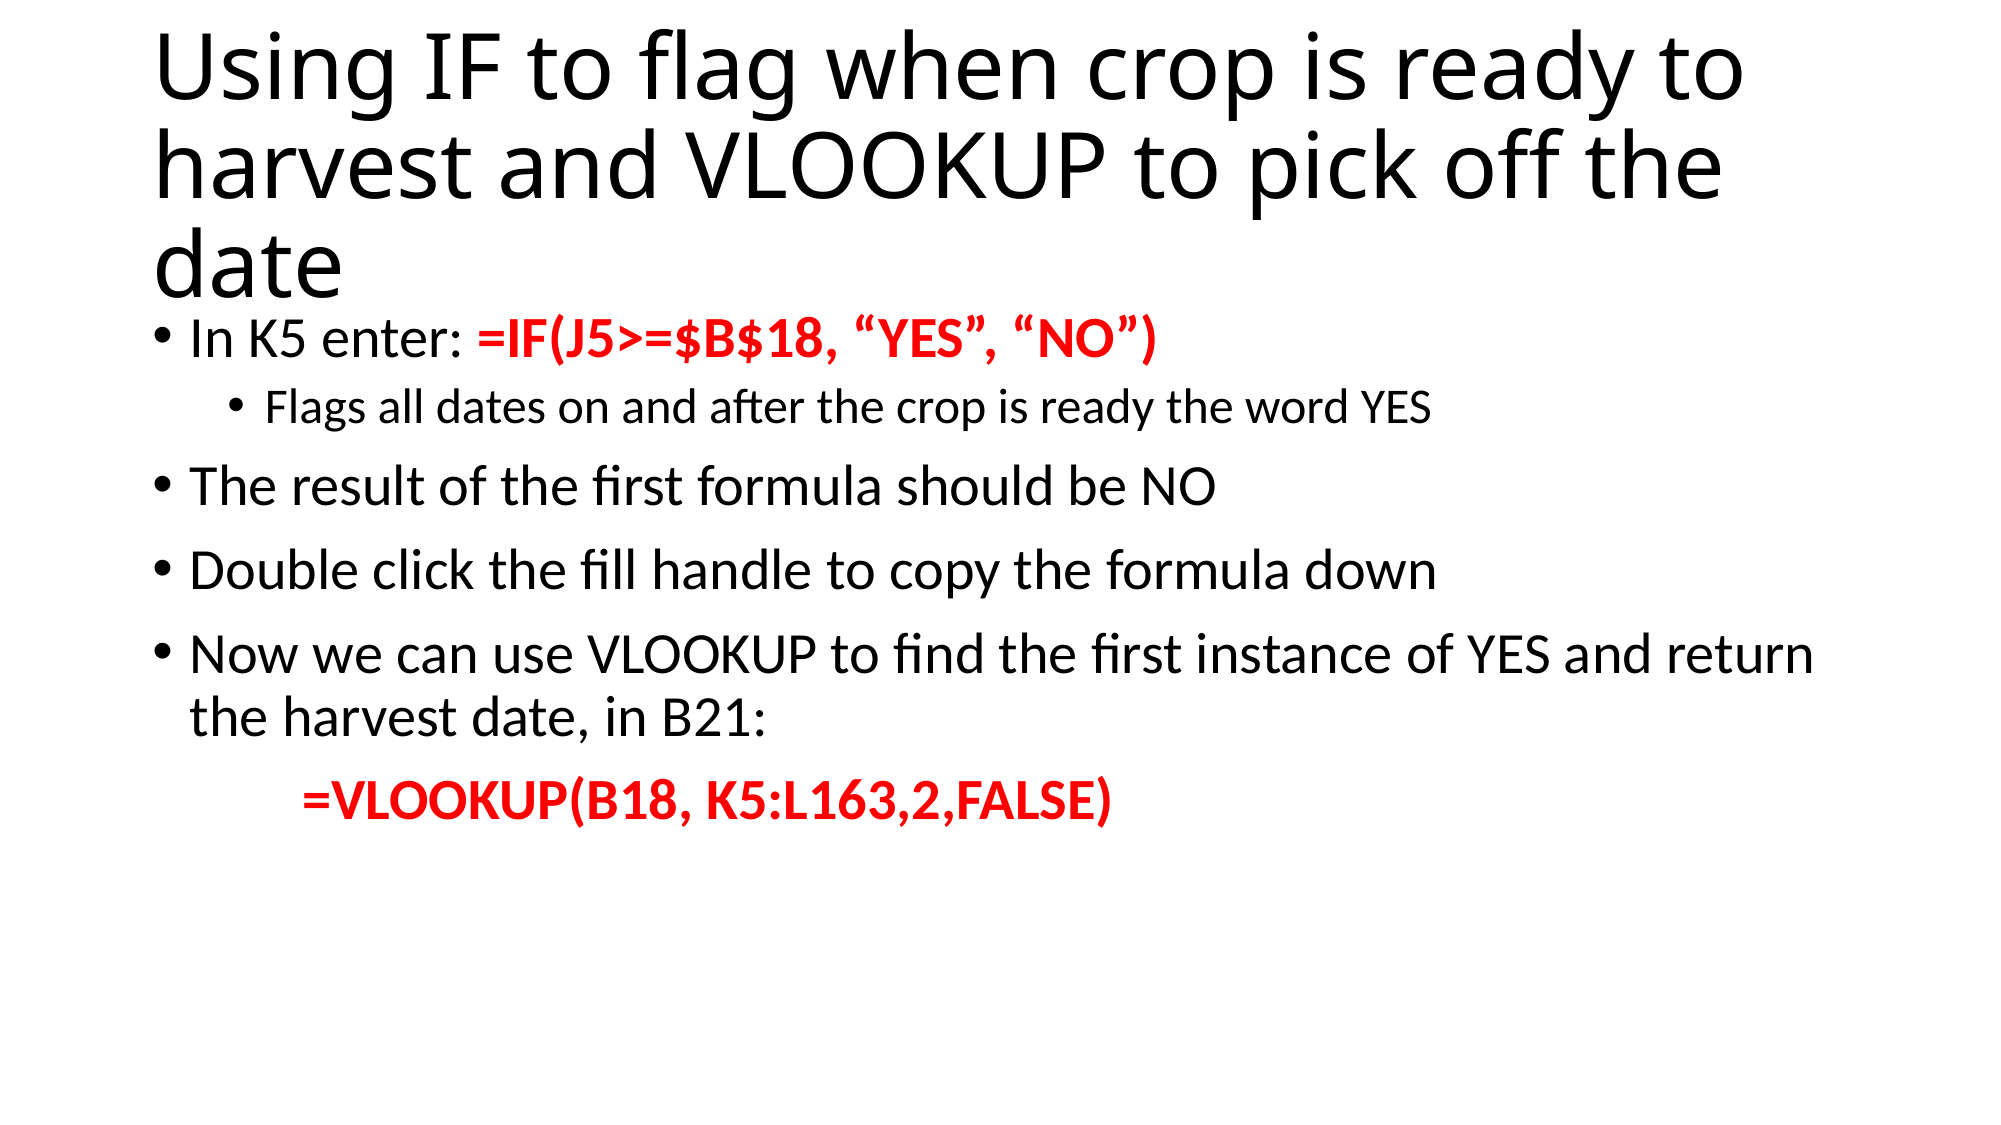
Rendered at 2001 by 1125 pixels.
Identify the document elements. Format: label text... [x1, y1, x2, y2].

title Using IF to flag when crop is ready to harvest and VLOOKUP to pick off the date [137, 59, 1863, 278]
list In K5 enter: =IF(J5>=$B$18, “YES”, “NO”) Flags all dates on and after the crop is ready the word YES The result of the first formula should be NO Double click the fill handle to copy the formula down Now we can use VLOOKUP to find the first instance of YES and return the harvest date, in B21: =VLOOKUP(B18, K5:L163,2,FALSE) [137, 299, 1863, 1014]
